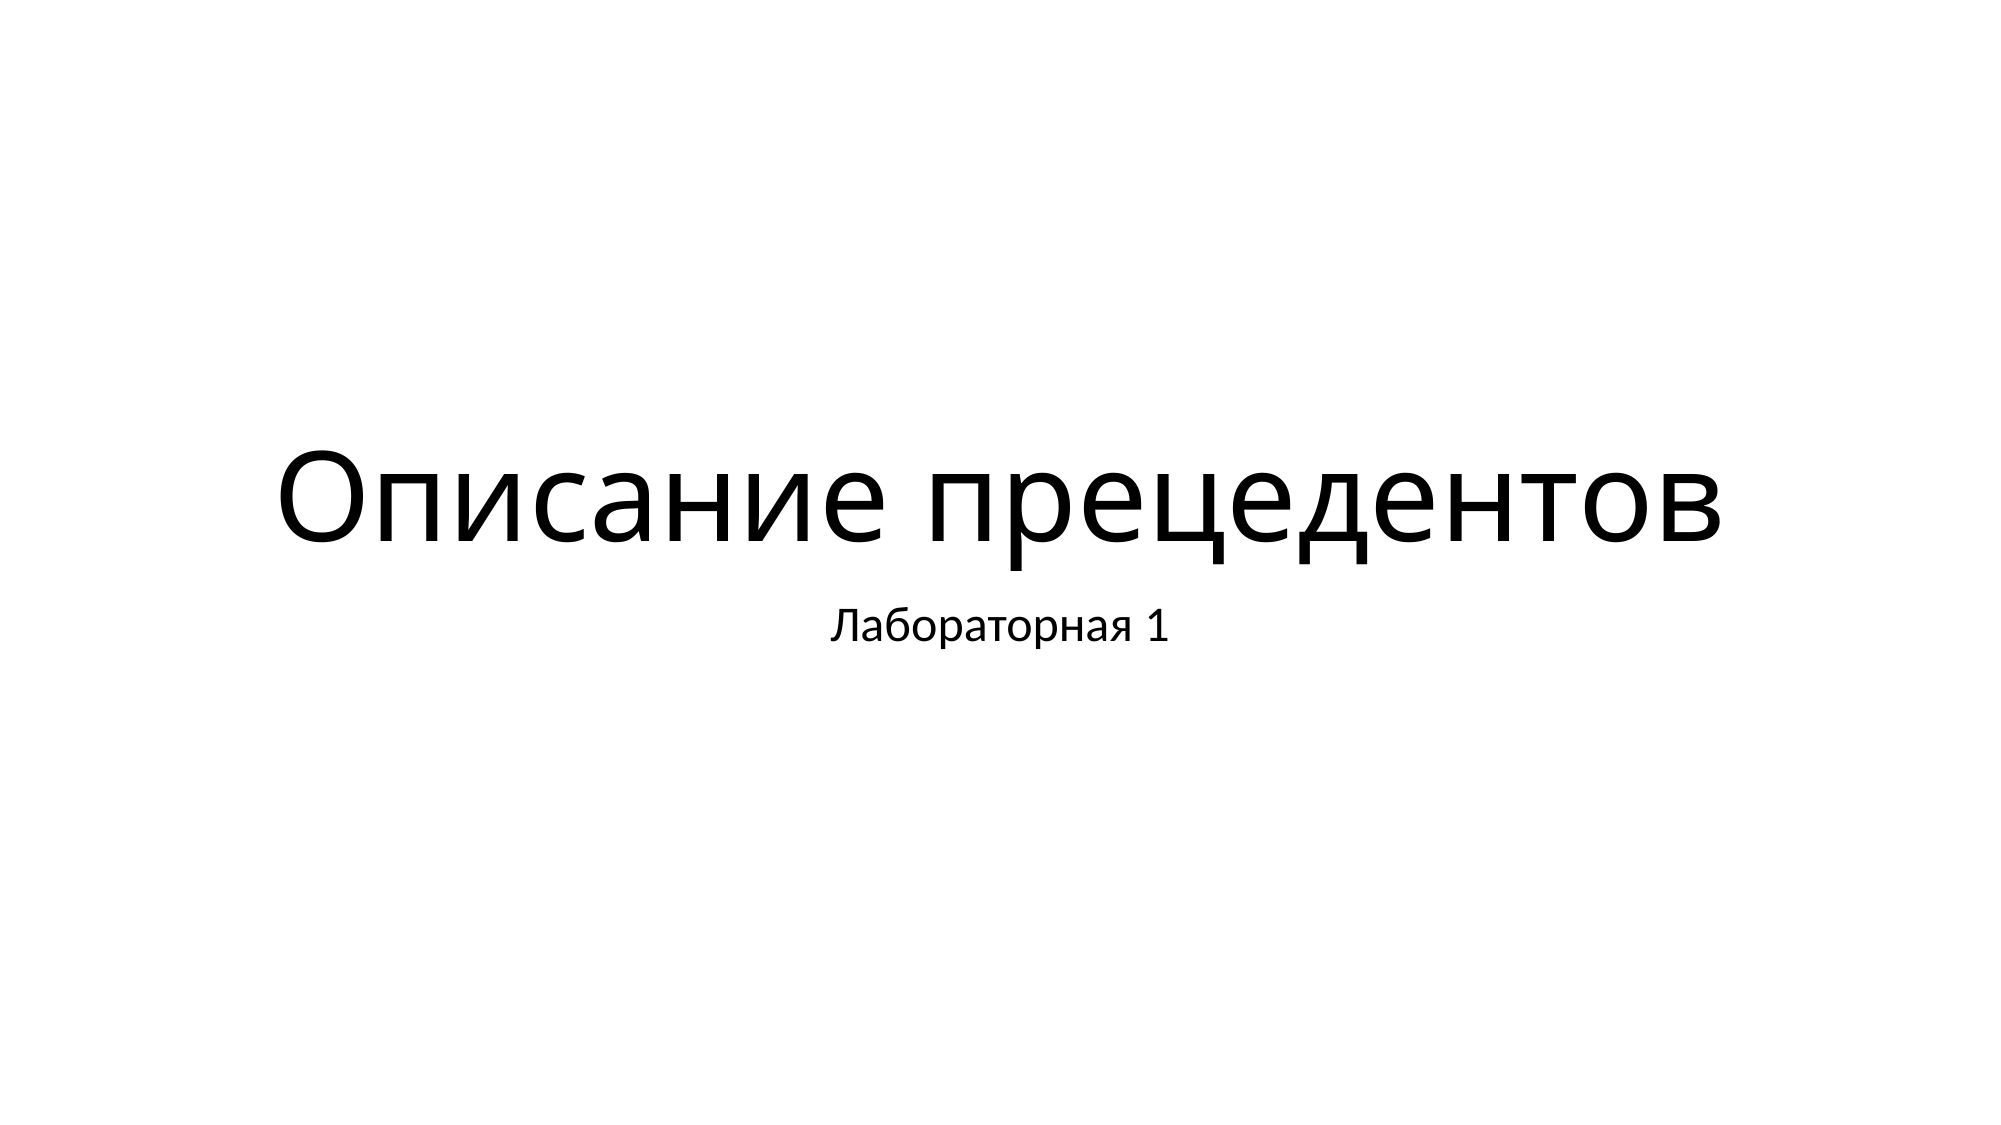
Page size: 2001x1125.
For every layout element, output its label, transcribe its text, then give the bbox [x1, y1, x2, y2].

subtitle Лабораторная 1 [249, 590, 1750, 863]
title Описание прецедентов [249, 184, 1750, 576]
